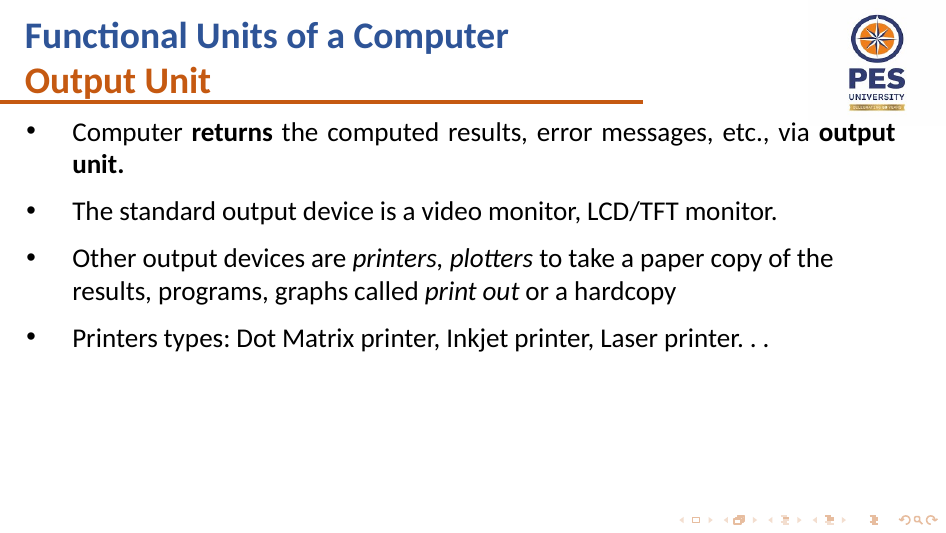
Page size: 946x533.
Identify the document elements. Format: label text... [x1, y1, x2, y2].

text_box Computer returns the computed results, error messages, etc., via output unit. The standard output device is a video monitor, LCD/TFT monitor. Other output devices are printers, plotters to take a paper copy of the results, programs, graphs called print out or a hardcopy Printers types: Dot Matrix printer, Inkjet printer, Laser printer. . . [10, 106, 911, 357]
picture [808, 0, 946, 126]
text_box Functional Units of a Computer Output Unit [22, 9, 762, 102]
